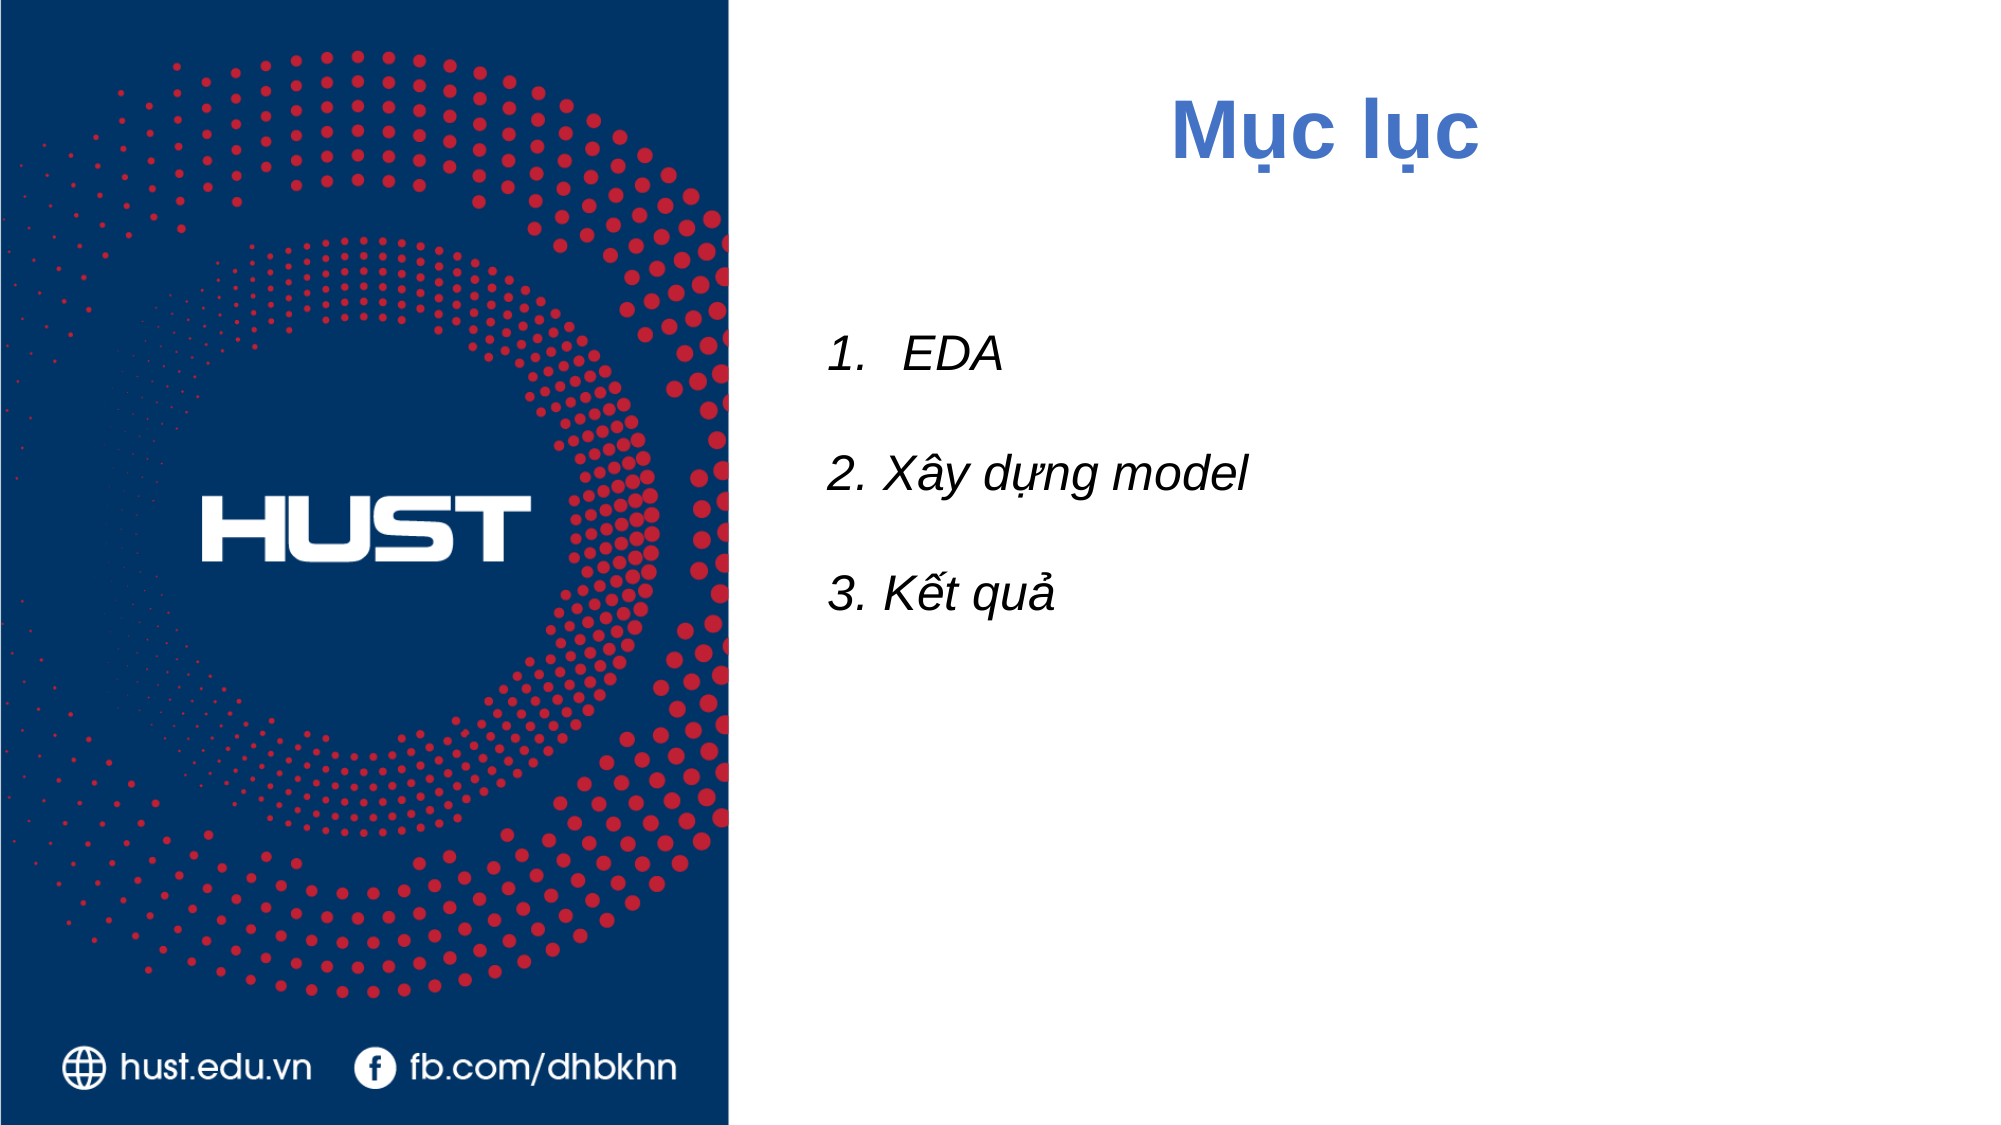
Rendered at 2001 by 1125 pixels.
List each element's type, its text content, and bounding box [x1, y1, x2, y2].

picture [0, 0, 2001, 1125]
text_box EDA Xây dựng model Kết quả [812, 253, 1936, 629]
text_box Mục lục [877, 79, 1774, 198]
